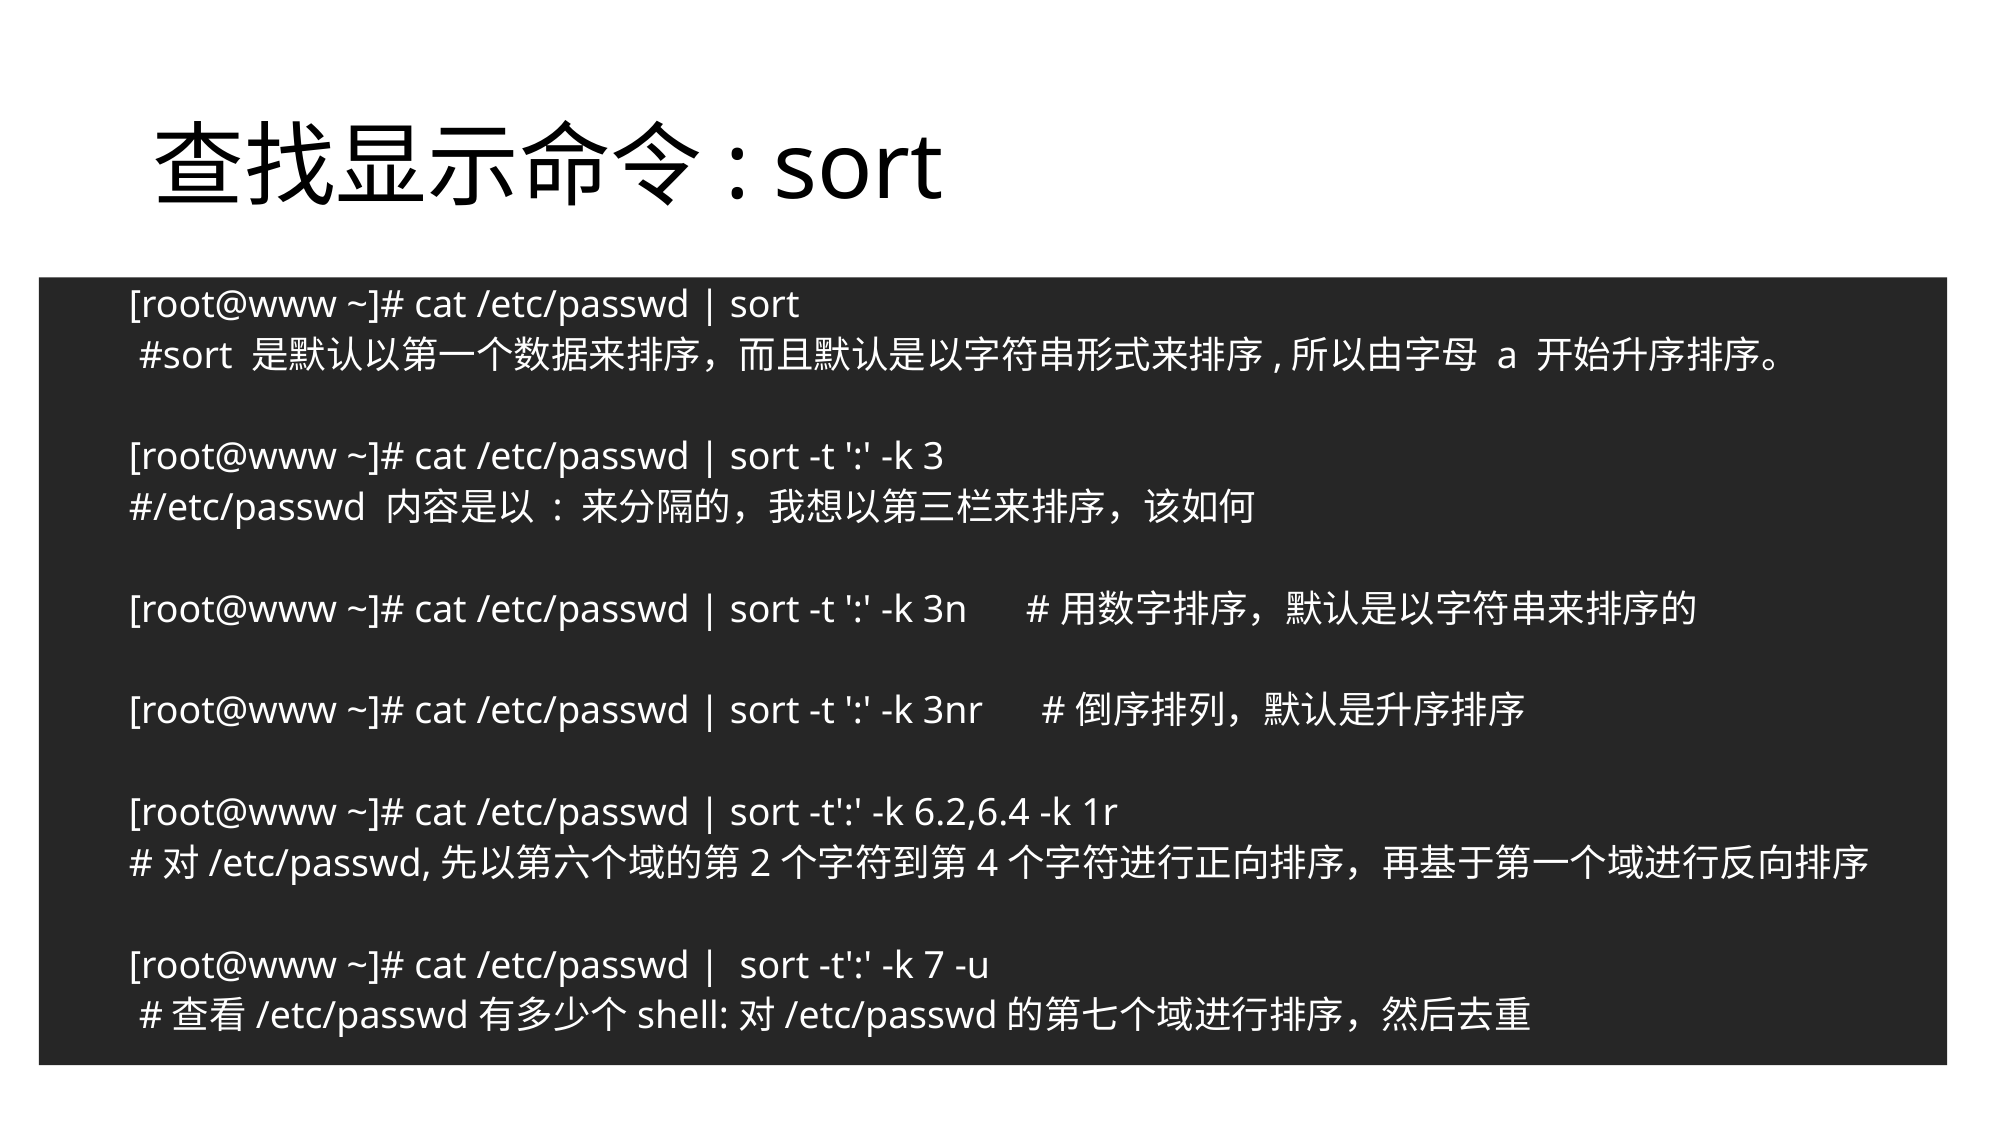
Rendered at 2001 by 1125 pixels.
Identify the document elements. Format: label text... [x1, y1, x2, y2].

list [root@www ~]# cat /etc/passwd | sort #sort 是默认以第一个数据来排序，而且默认是以字符串形式来排序,所以由字母 a 开始升序排序。 [root@www ~]# cat /etc/passwd | sort -t ':' -k 3 #/etc/passwd 内容是以 : 来分隔的，我想以第三栏来排序，该如何 [root@www ~]# cat /etc/passwd | sort -t ':' -k 3n #用数字排序，默认是以字符串来排序的 [root@www ~]# cat /etc/passwd | sort -t ':' -k 3nr #倒序排列，默认是升序排序 [root@www ~]# cat /etc/passwd | sort -t':' -k 6.2,6.4 -k 1r #对/etc/passwd,先以第六个域的第2个字符到第4个字符进行正向排序，再基于第一个域进行反向排序 [root@www ~]# cat /etc/passwd | sort -t':' -k 7 -u #查看/etc/passwd有多少个shell:对/etc/passwd的第七个域进行排序，然后去重 [38, 277, 1948, 1066]
title 查找显示命令: sort [137, 59, 1863, 277]
